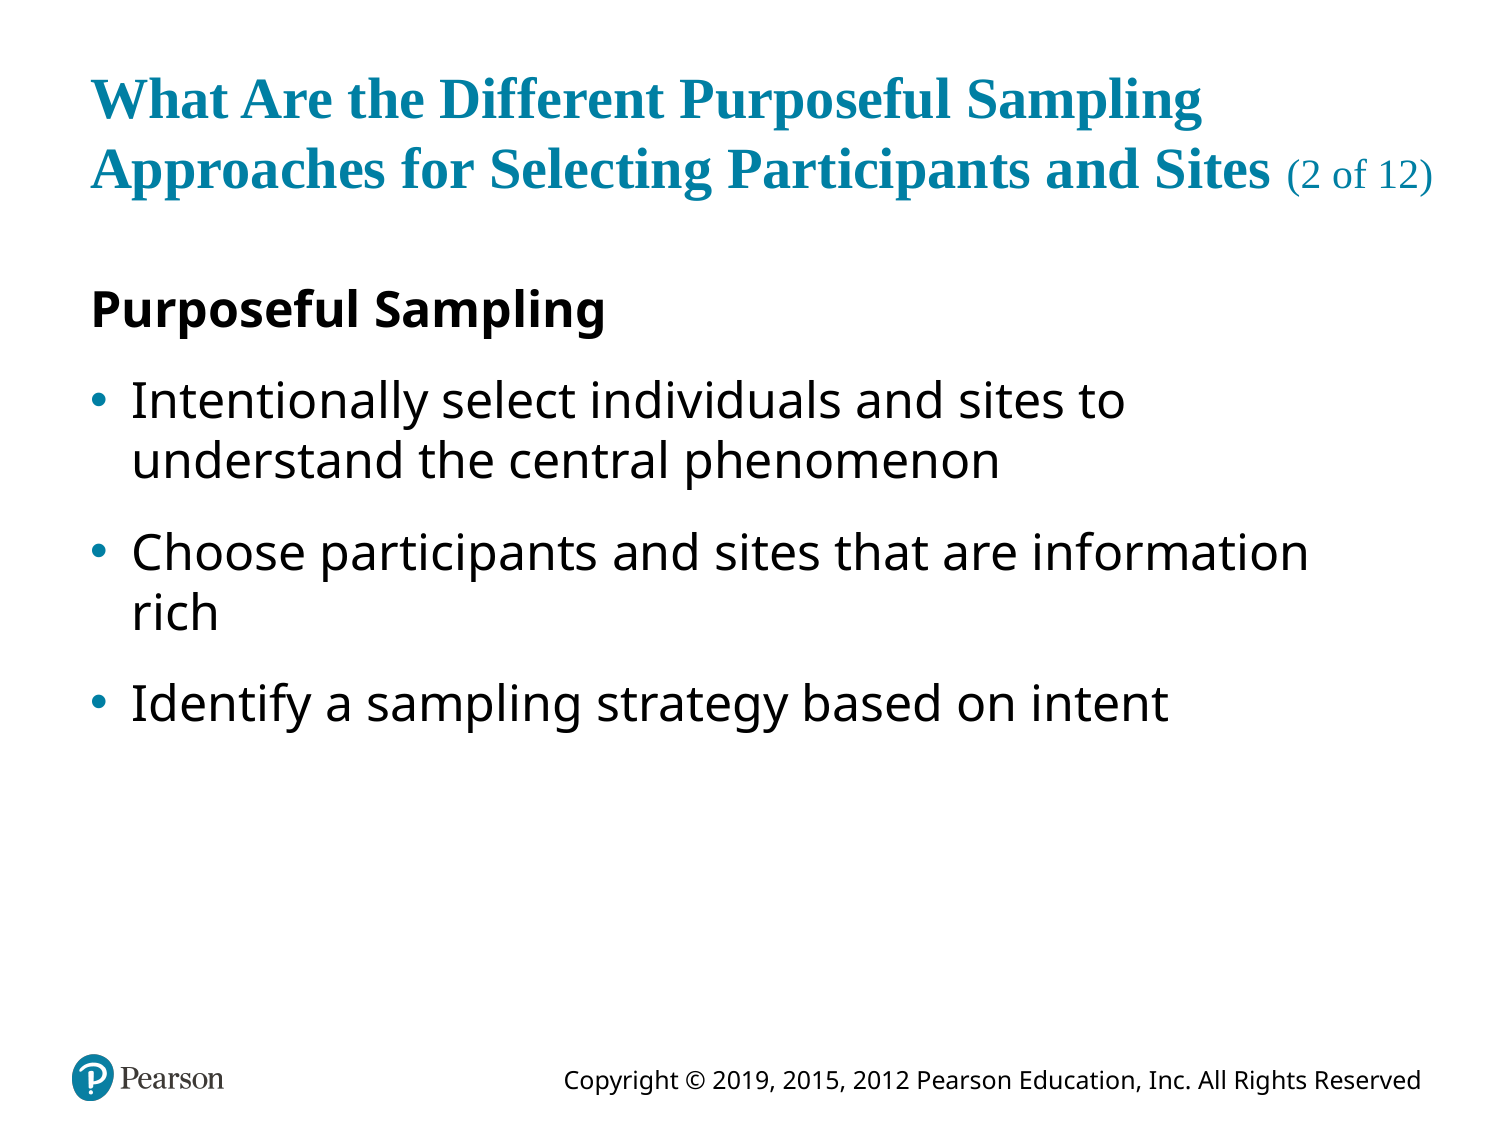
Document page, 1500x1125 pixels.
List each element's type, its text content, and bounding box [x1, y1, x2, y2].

title What Are the Different Purposeful Sampling Approaches for Selecting Participants and Sites (2 of 12) [75, 35, 1449, 216]
list Purposeful Sampling Intentionally select individuals and sites to understand the central phenomenon Choose participants and sites that are information rich Identify a sampling strategy based on intent [75, 262, 1425, 1005]
picture [72, 1087, 83, 1101]
picture [80, 1063, 106, 1088]
picture [72, 1054, 88, 1070]
picture [98, 1054, 224, 1101]
